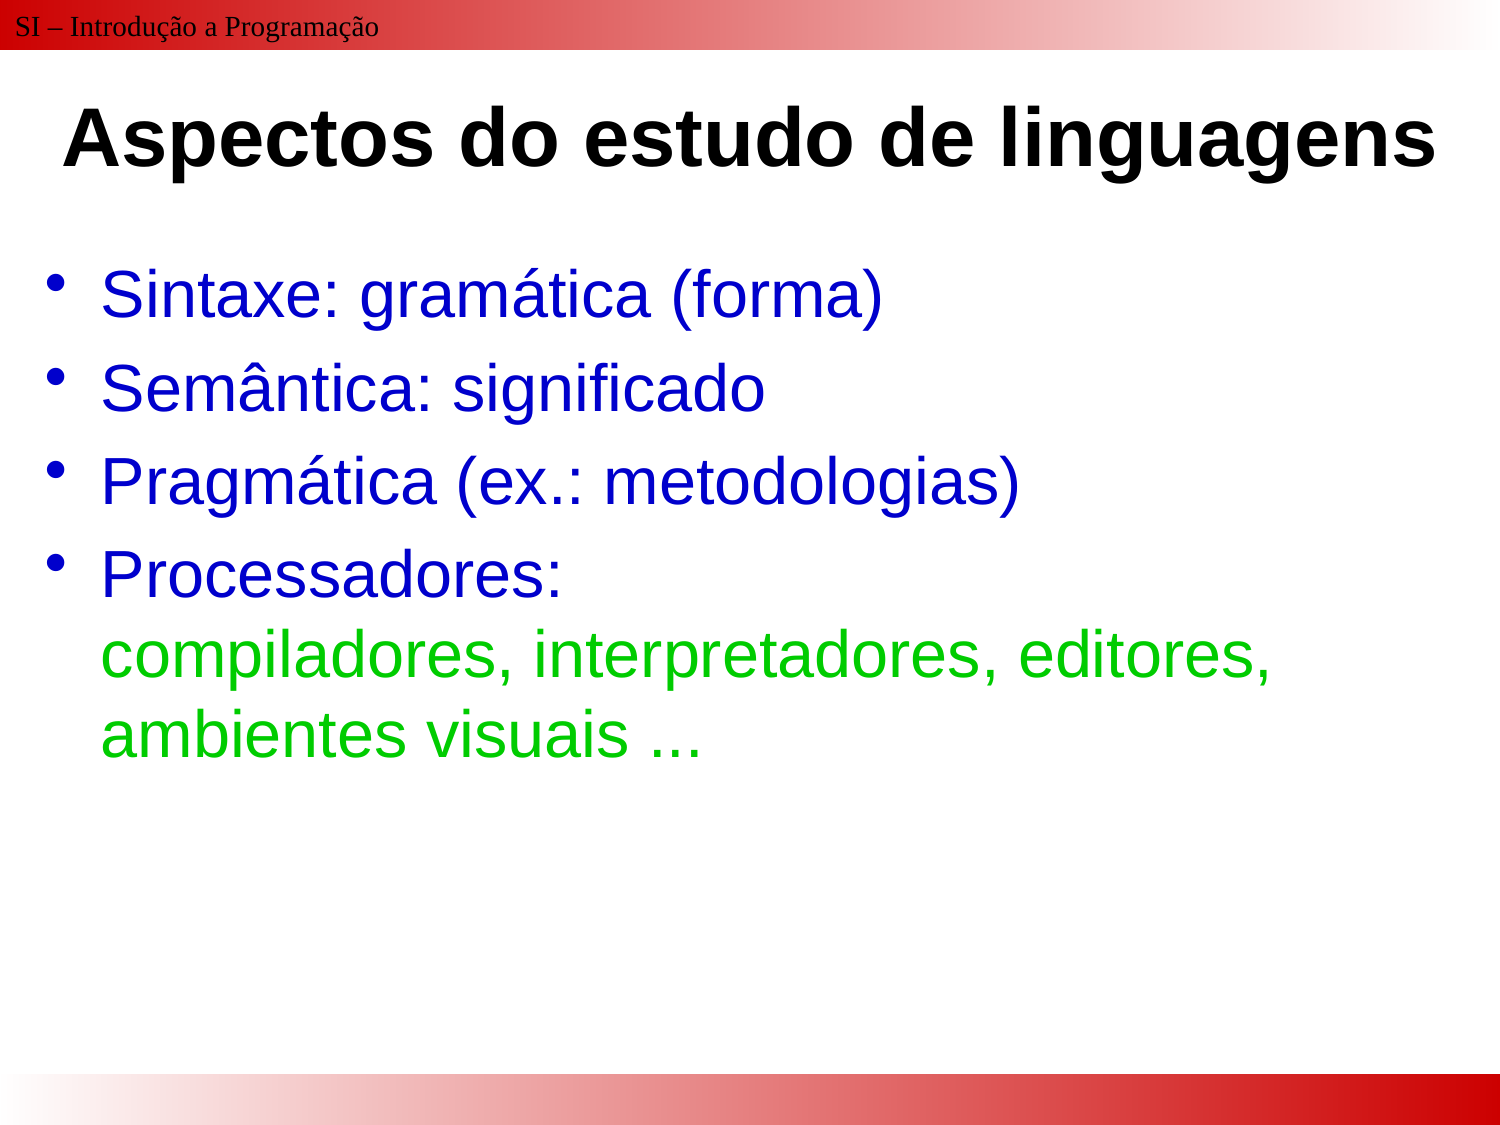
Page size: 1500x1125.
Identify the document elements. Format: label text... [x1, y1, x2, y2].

title Aspectos do estudo de linguagens [0, 77, 1500, 188]
list Sintaxe: gramática (forma) Semântica: significado Pragmática (ex.: metodologias) Processadores: compiladores, interpretadores, editores, ambientes visuais ... [29, 243, 1460, 1063]
